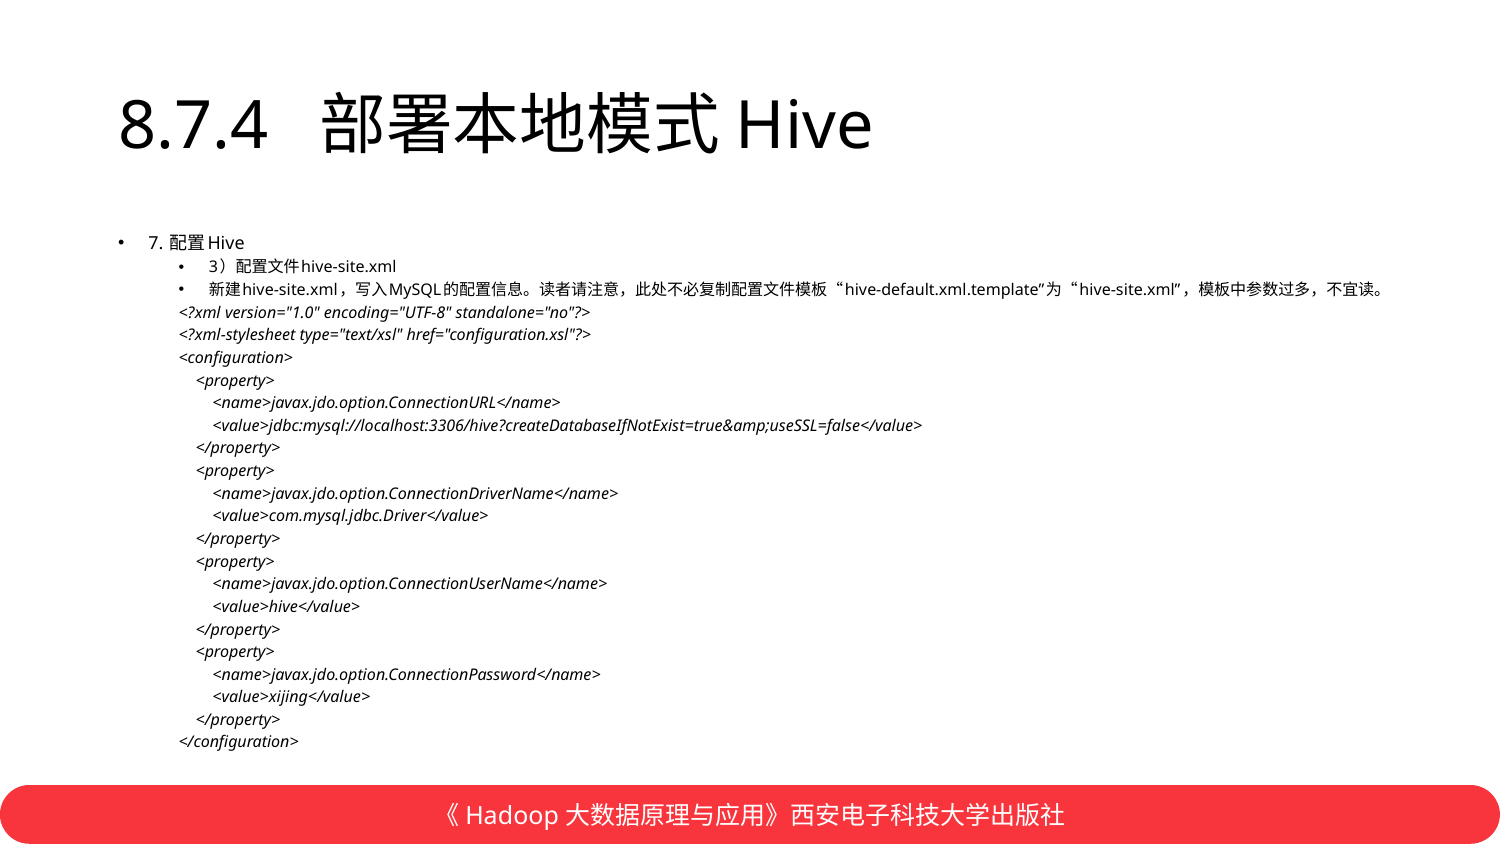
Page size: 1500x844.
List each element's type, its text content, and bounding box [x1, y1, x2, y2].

list 7. 配置Hive 3）配置文件hive-site.xml 新建hive-site.xml，写入MySQL的配置信息。读者请注意，此处不必复制配置文件模板“hive-default.xml.template”为“hive-site.xml”，模板中参数过多，不宜读。 <?xml version="1.0" encoding="UTF-8" standalone="no"?> <?xml-stylesheet type="text/xsl" href="configuration.xsl"?> <configuration> <property> <name>javax.jdo.option.ConnectionURL</name> <value>jdbc:mysql://localhost:3306/hive?createDatabaseIfNotExist=true&amp;useSSL=false</value> </property> <property> <name>javax.jdo.option.ConnectionDriverName</name> <value>com.mysql.jdbc.Driver</value> </property> <property> <name>javax.jdo.option.ConnectionUserName</name> <value>hive</value> </property> <property> <name>javax.jdo.option.ConnectionPassword</name> <value>xijing</value> </property> </configuration> [103, 224, 1397, 760]
title 8.7.4 部署本地模式Hive [103, 44, 1397, 208]
